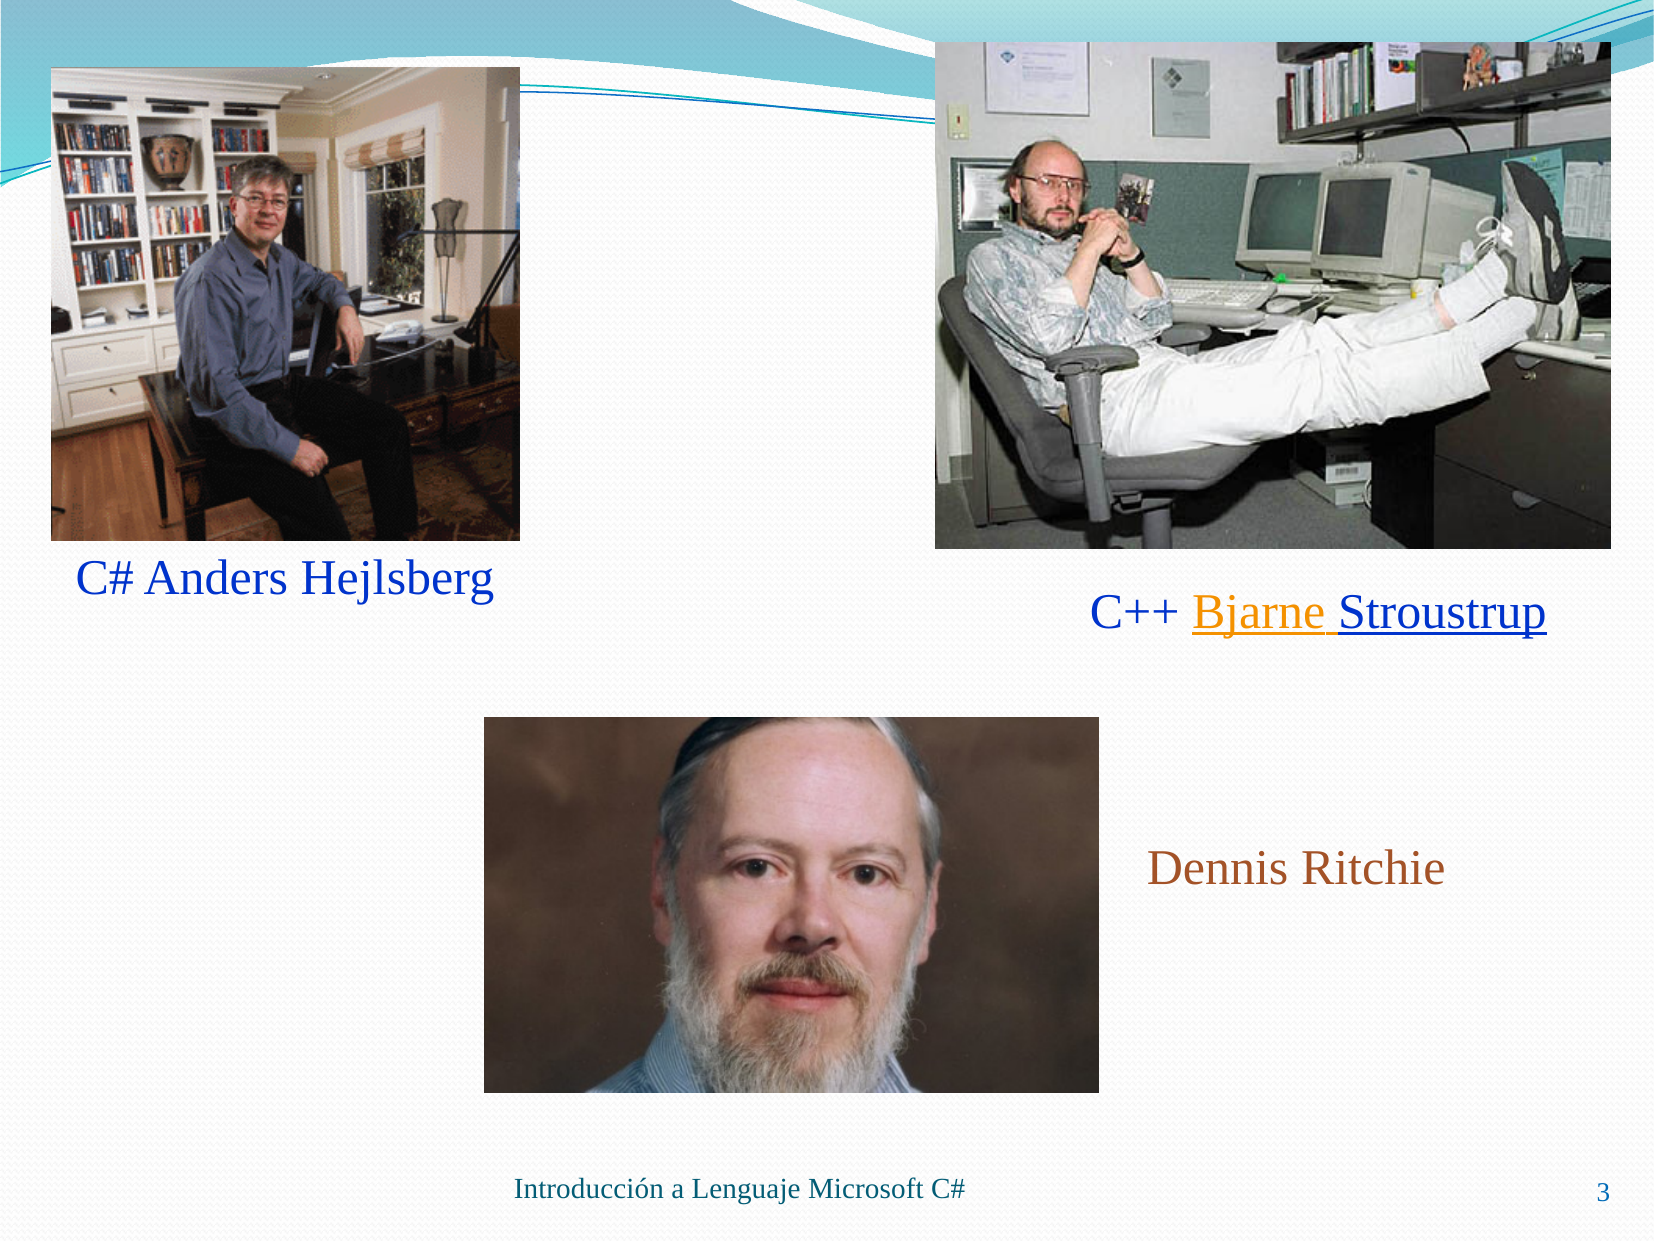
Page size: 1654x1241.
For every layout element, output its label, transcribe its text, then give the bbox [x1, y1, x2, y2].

picture [934, 42, 1611, 549]
text_box Dennis Ritchie [1132, 827, 1461, 902]
picture [50, 67, 521, 542]
picture [483, 717, 1099, 1094]
footer Introducción a Lenguaje Microsoft C# [513, 1155, 1436, 1205]
text_box C# Anders Hejlsberg [60, 554, 510, 612]
text_box C++ Bjarne Stroustrup [1075, 571, 1575, 647]
slide_number 3 [1476, 1115, 1611, 1207]
